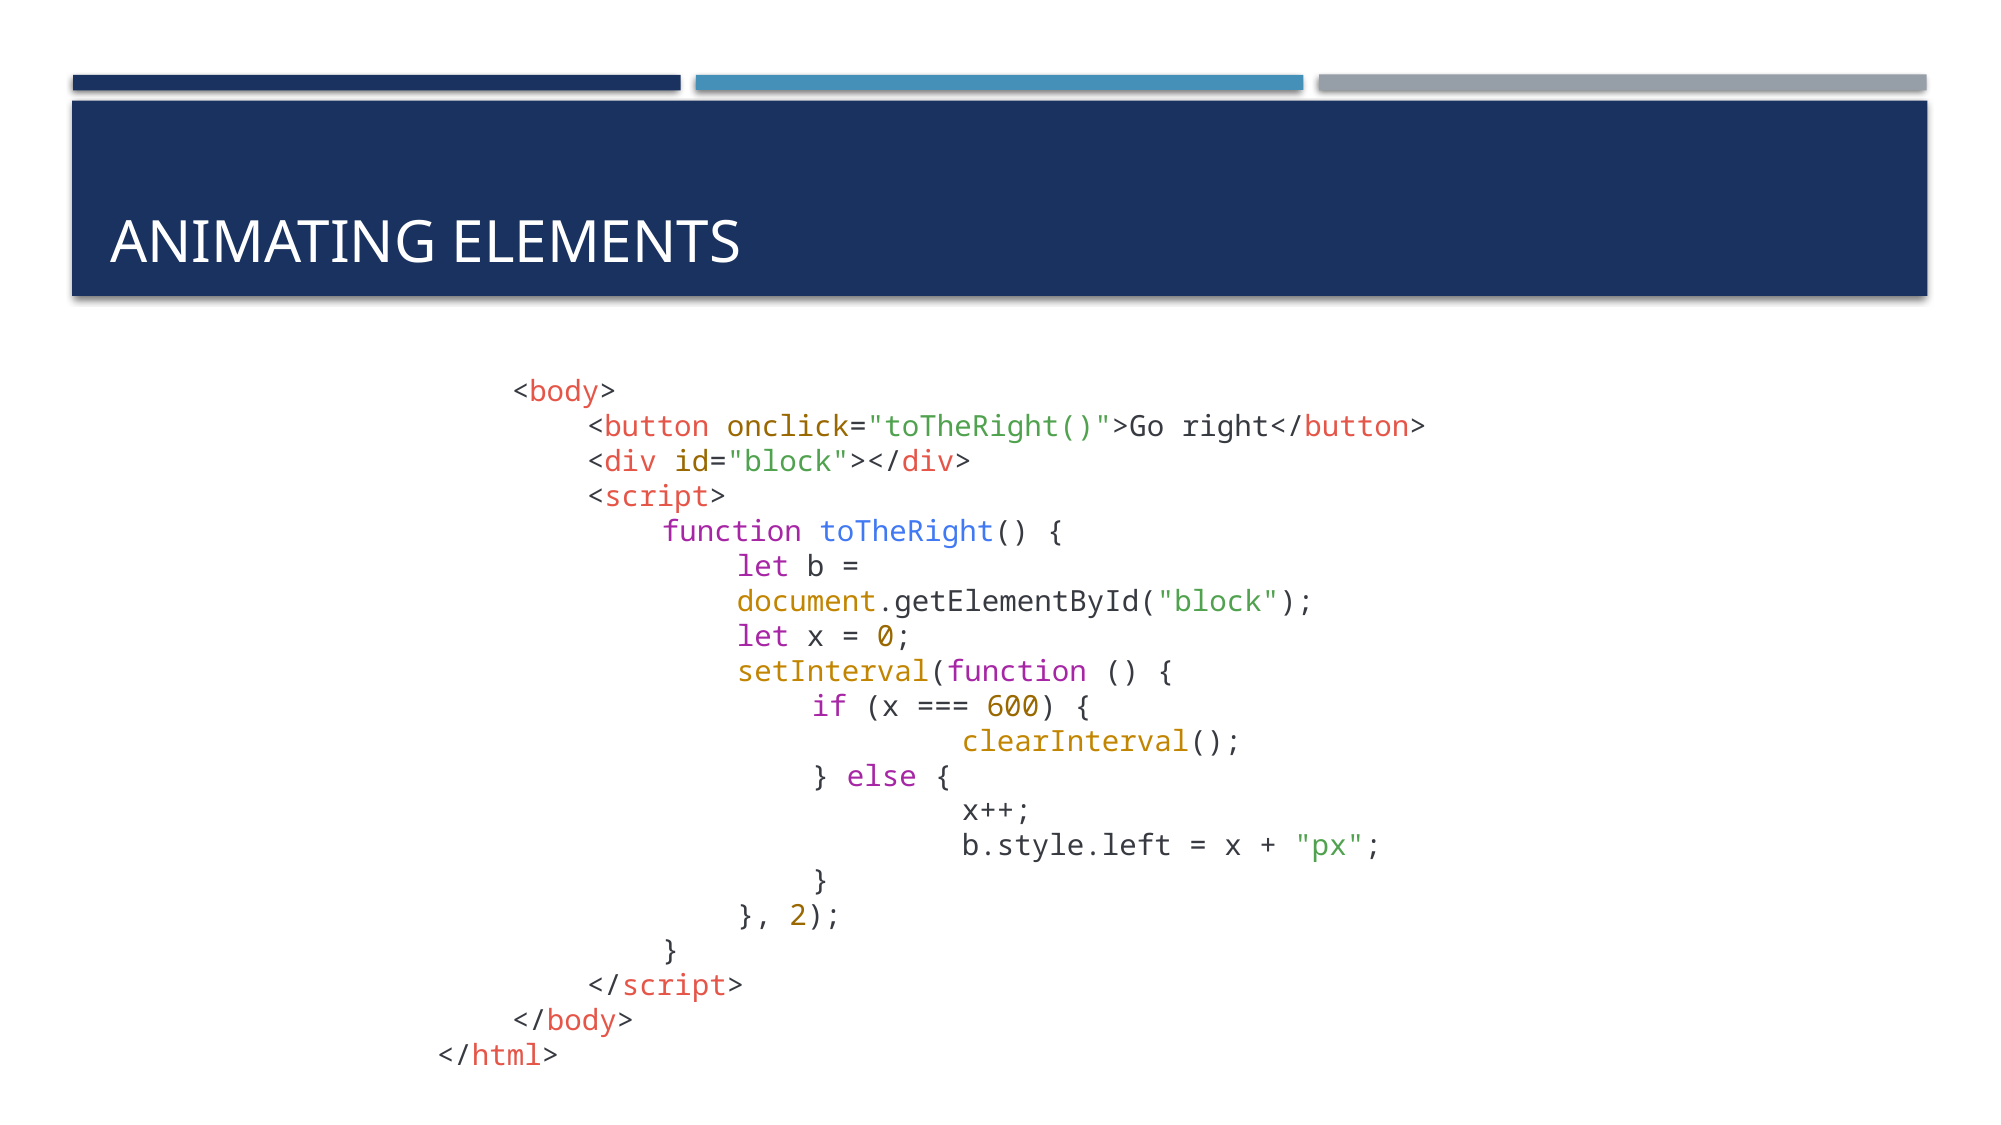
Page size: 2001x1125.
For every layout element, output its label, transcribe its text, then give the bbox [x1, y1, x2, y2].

text_box <body> <button onclick="toTheRight()">Go right</button> <div id="block"></div> <script> function toTheRight() { let b = document.getElementById("block"); let x = 0; setInterval(function () { if (x === 600) { clearInterval(); } else { x++; b.style.left = x + "px"; } }, 2); } </script> </body> </html> [422, 364, 1467, 1079]
title Animating elements [95, 115, 1905, 282]
